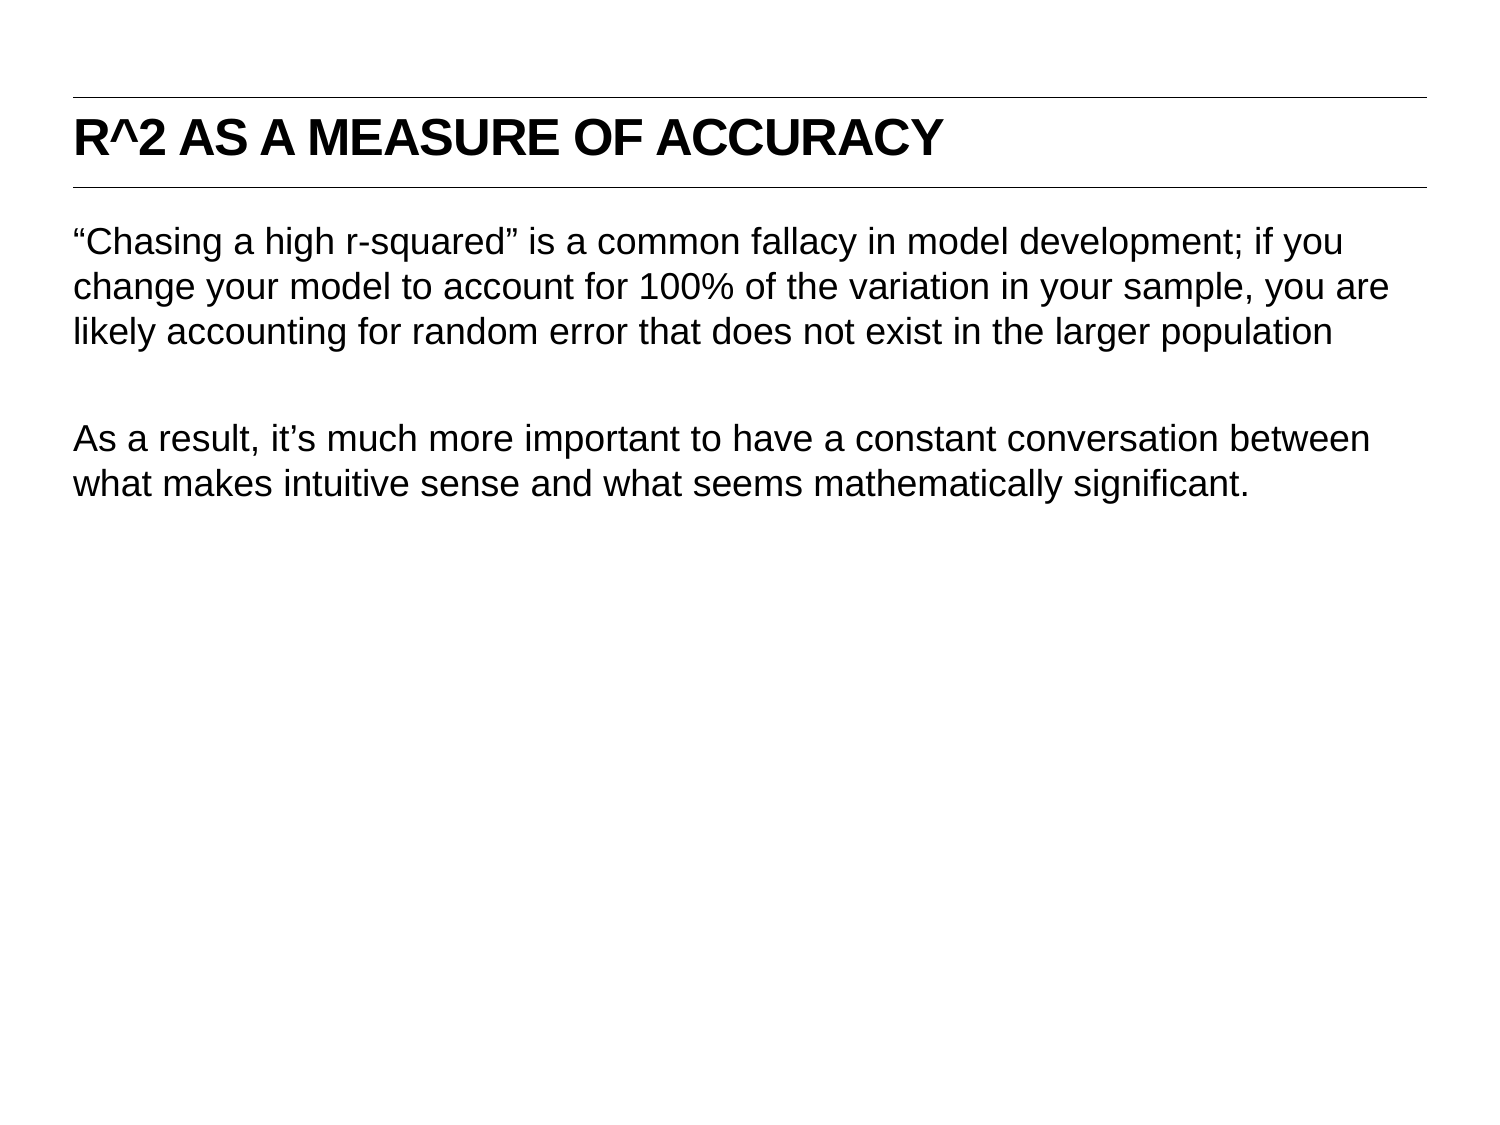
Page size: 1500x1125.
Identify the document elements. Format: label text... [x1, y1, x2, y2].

list “Chasing a high r-squared” is a common fallacy in model development; if you change your model to account for 100% of the variation in your sample, you are likely accounting for random error that does not exist in the larger population As a result, it’s much more important to have a constant conversation between what makes intuitive sense and what seems mathematically significant. [72, 216, 1428, 805]
list R^2 as a measure of accuracy [72, 112, 1174, 181]
